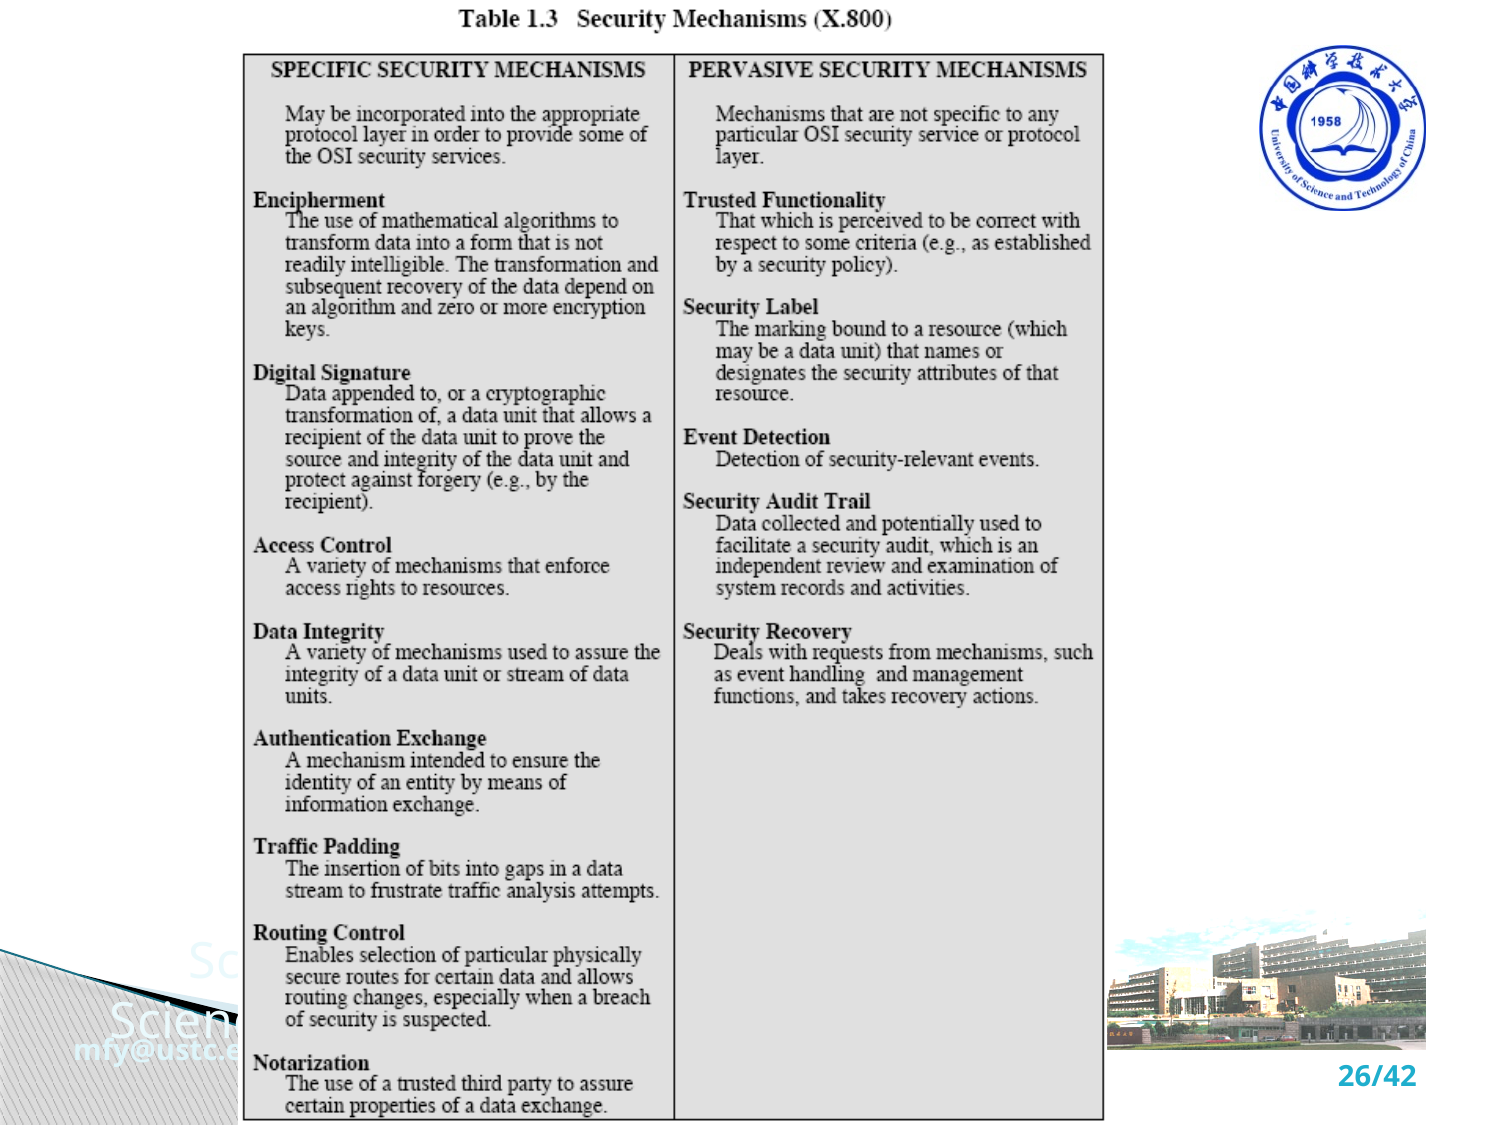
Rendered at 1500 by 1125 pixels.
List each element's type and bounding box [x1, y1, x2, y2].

picture [1259, 45, 1426, 211]
list [1113, 861, 1426, 1050]
picture [237, 0, 1108, 1125]
